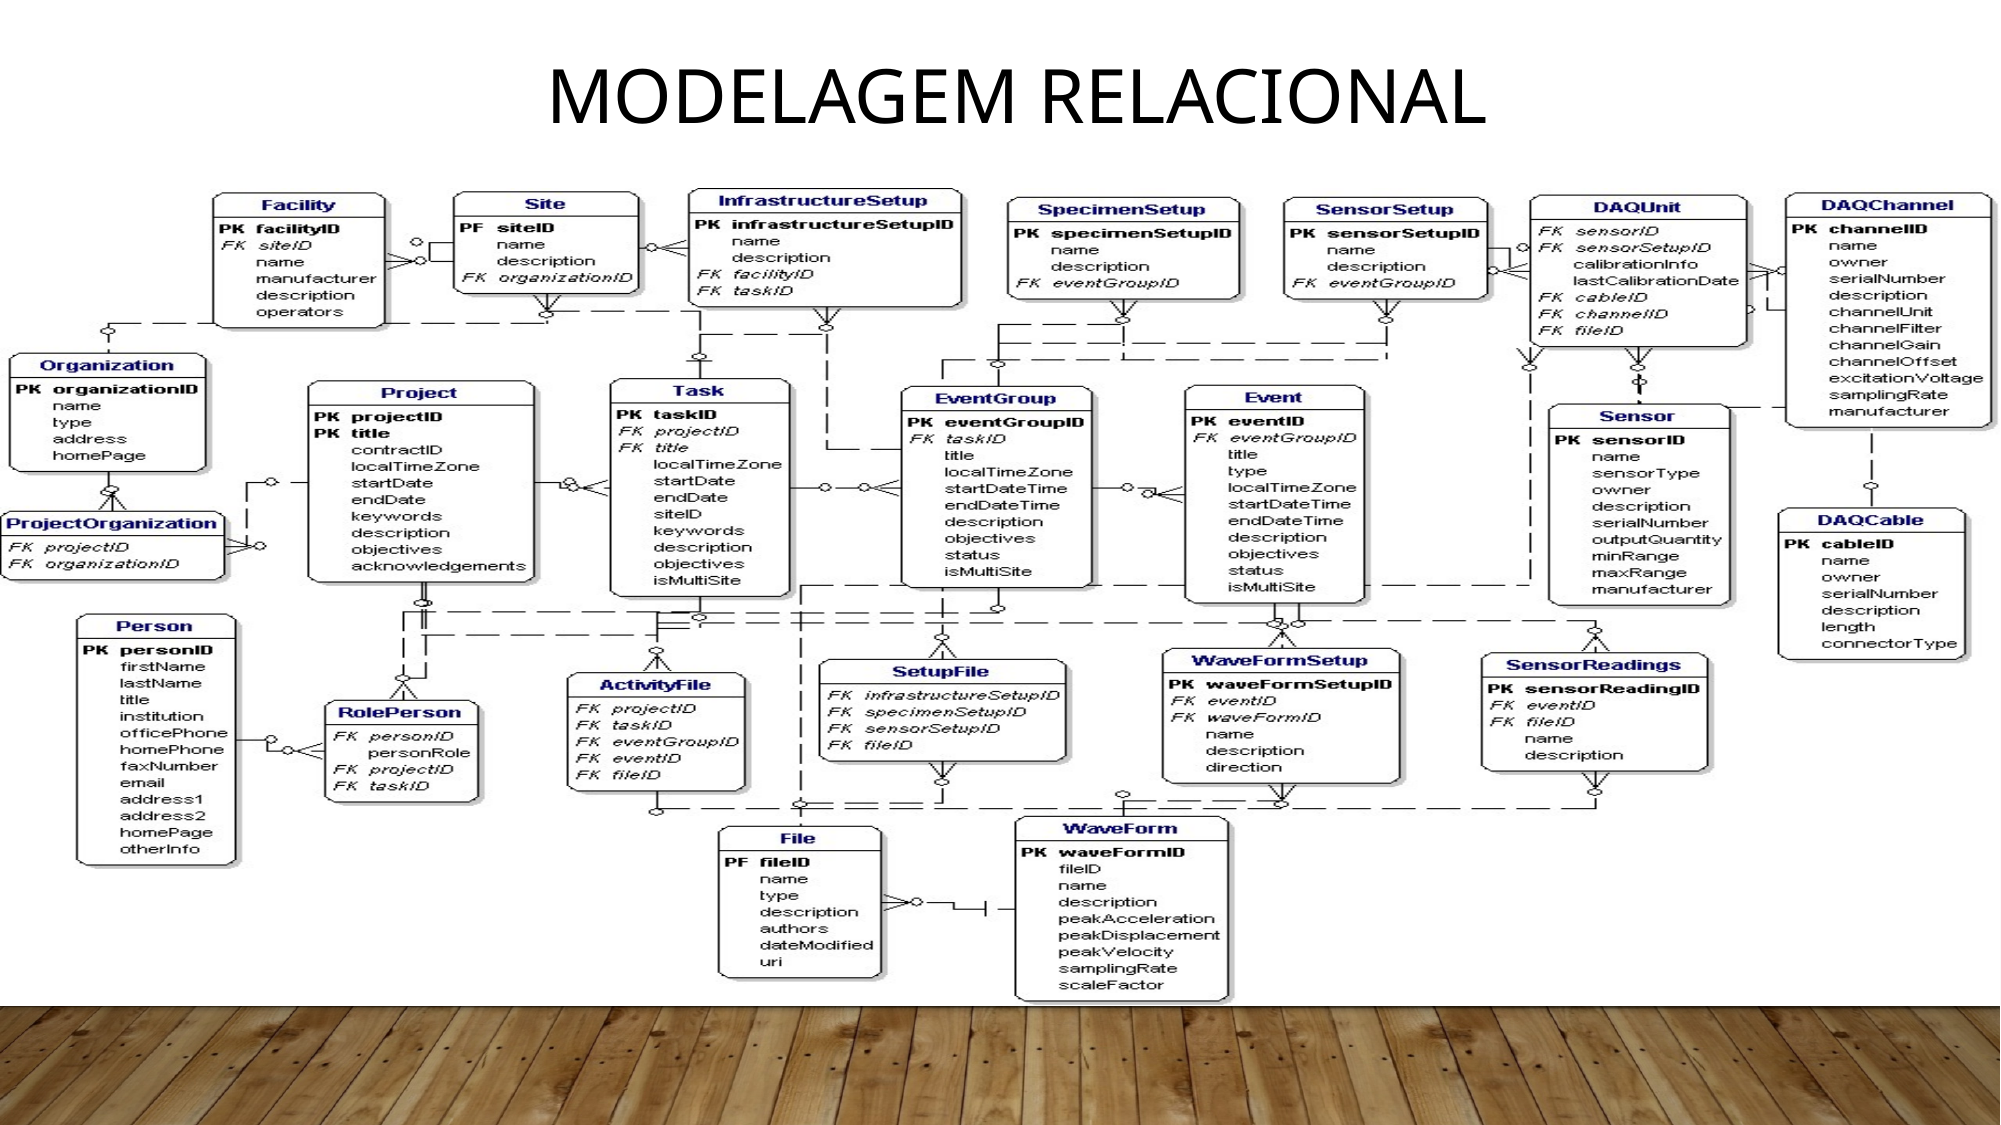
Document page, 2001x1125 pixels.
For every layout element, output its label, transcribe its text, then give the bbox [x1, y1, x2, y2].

picture [0, 188, 2000, 1125]
text_box Modelagem relacional [308, 51, 1726, 153]
